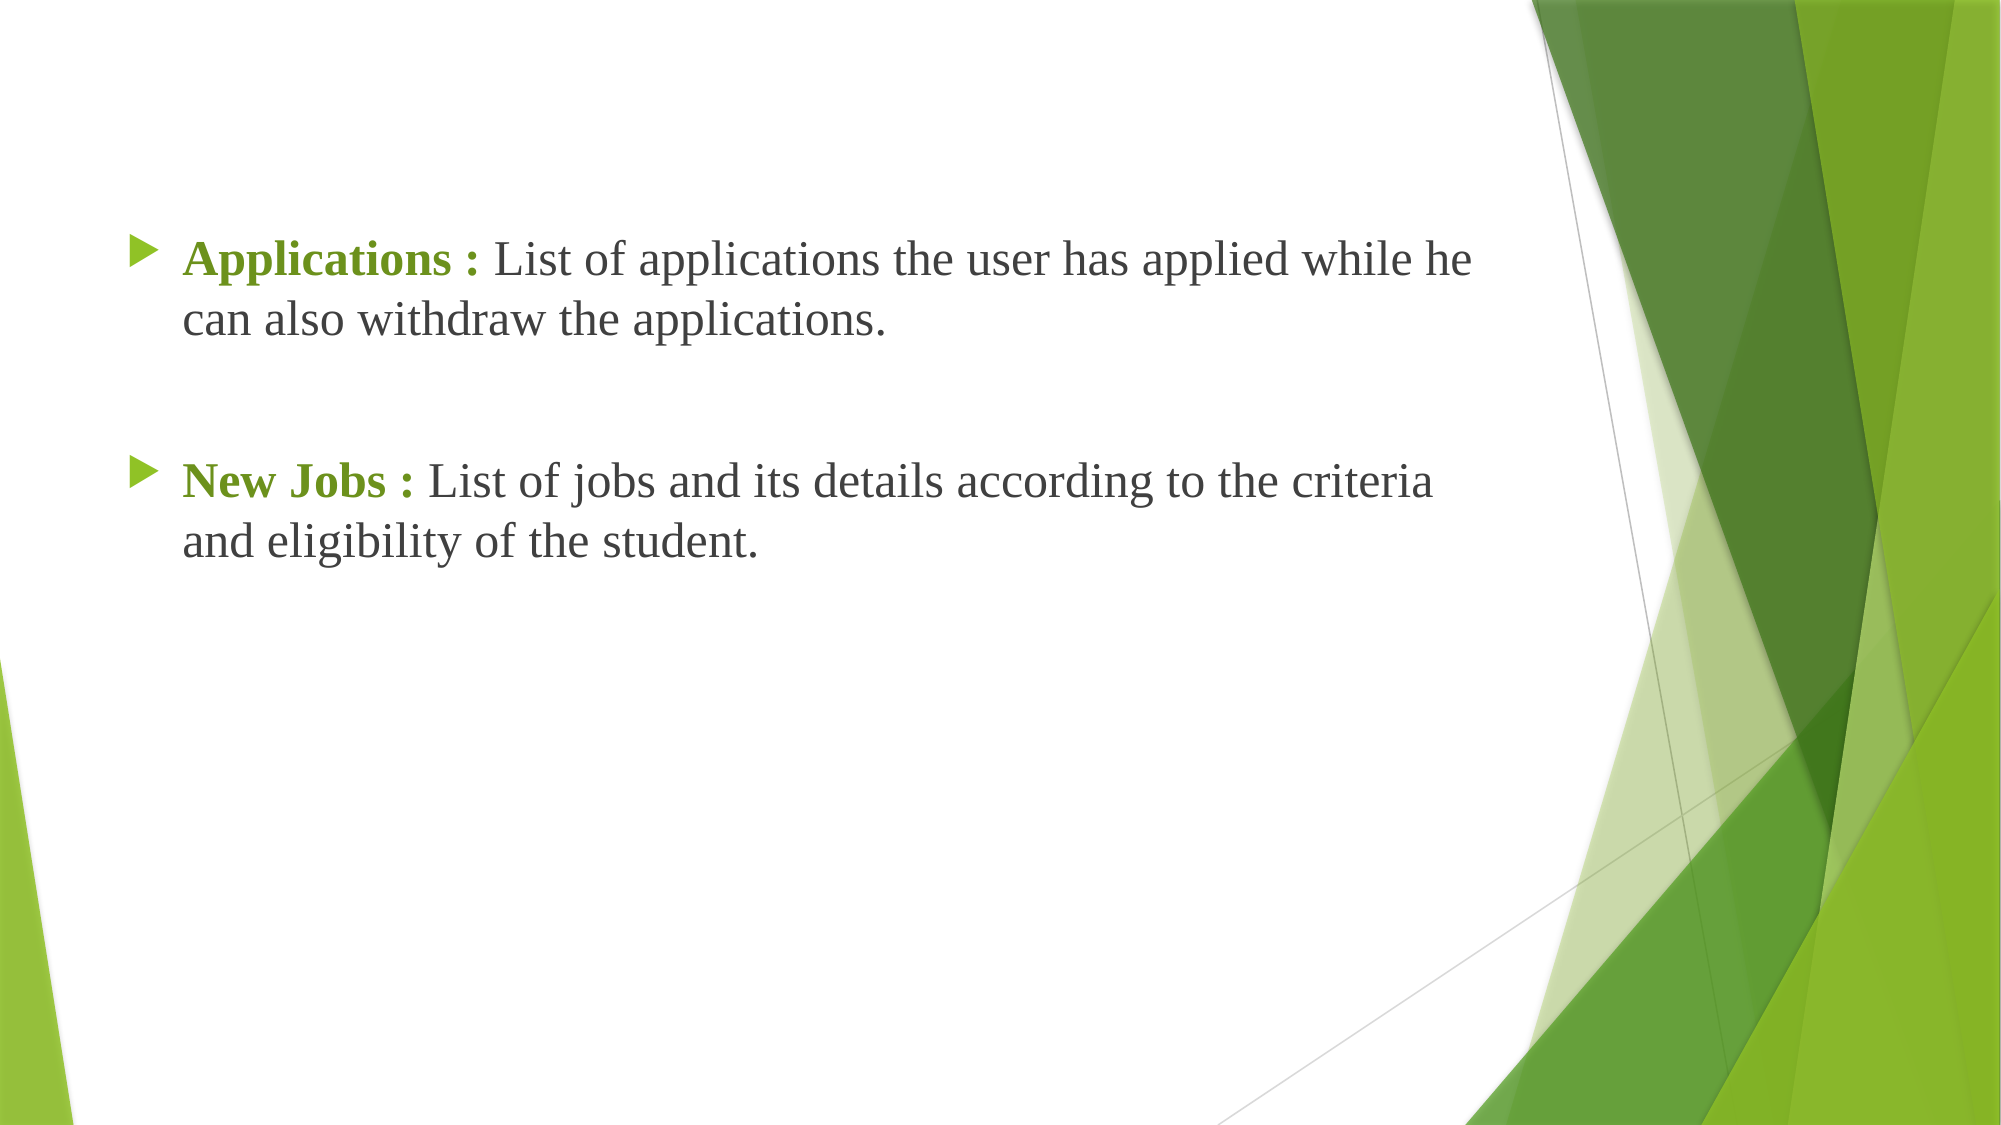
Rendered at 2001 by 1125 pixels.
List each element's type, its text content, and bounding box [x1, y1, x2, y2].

list Applications : List of applications the user has applied while he can also withdraw the applications. New Jobs : List of jobs and its details according to the criteria and eligibility of the student. [111, 218, 1522, 992]
